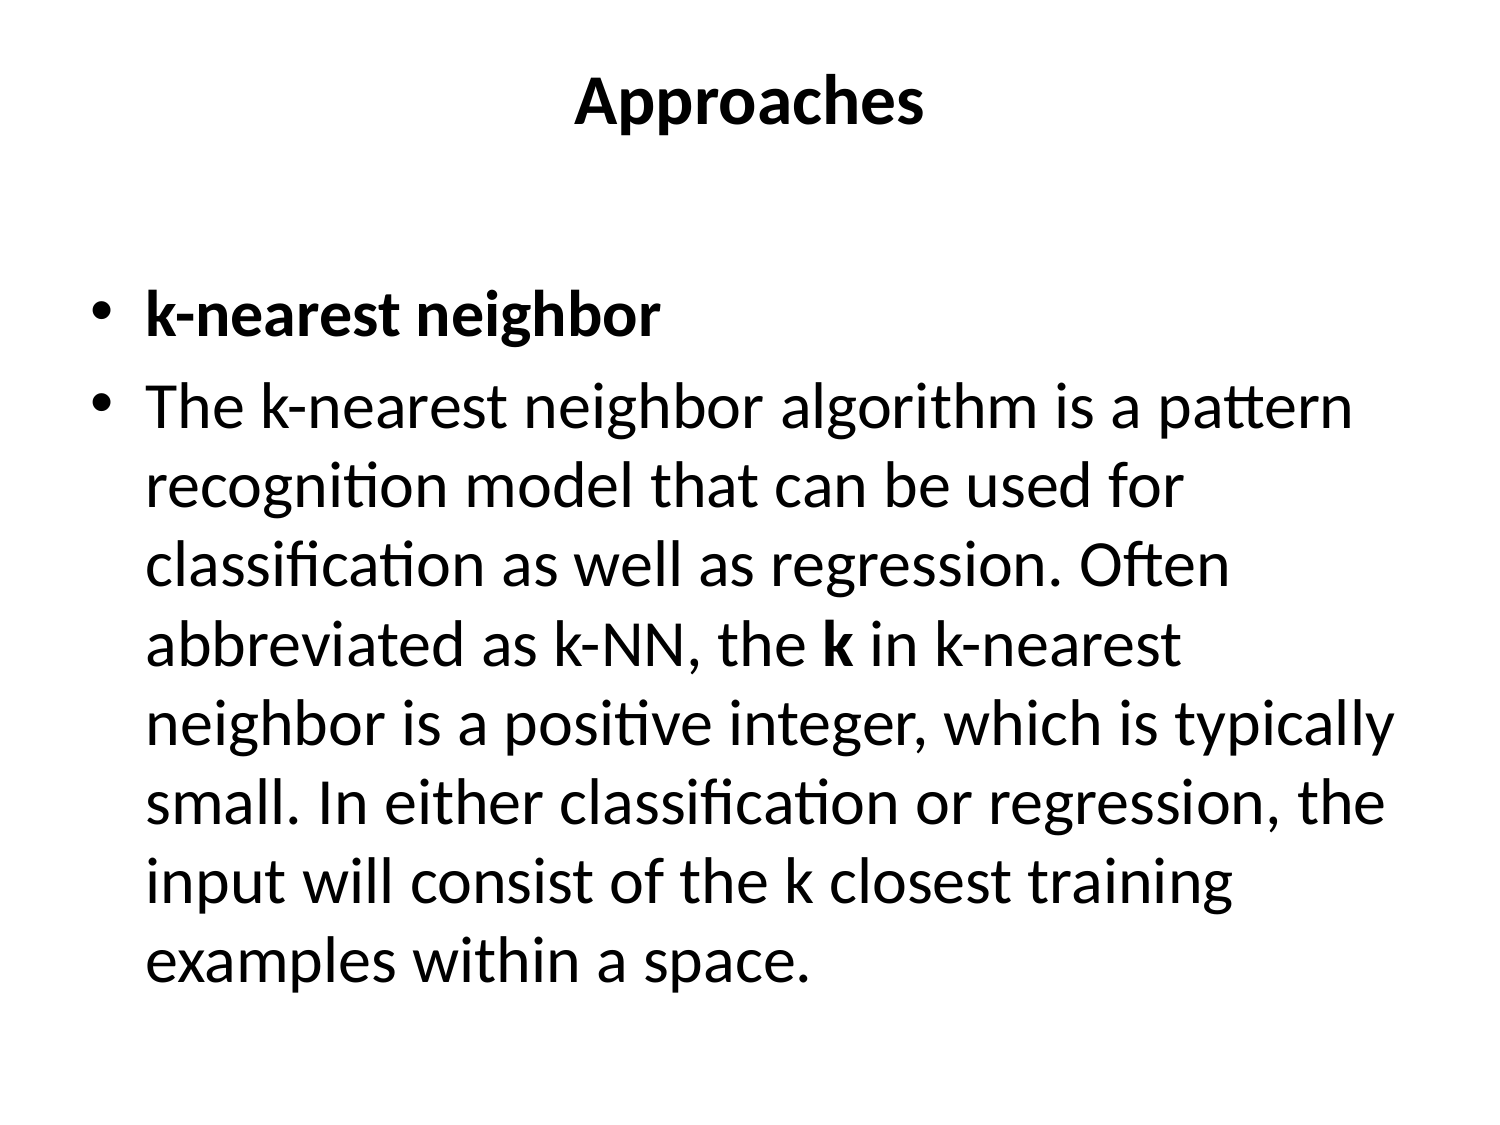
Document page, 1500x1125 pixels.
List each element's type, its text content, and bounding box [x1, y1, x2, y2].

title Approaches [75, 45, 1425, 233]
list k-nearest neighbor The k-nearest neighbor algorithm is a pattern recognition model that can be used for classification as well as regression. Often abbreviated as k-NN, the k in k-nearest neighbor is a positive integer, which is typically small. In either classification or regression, the input will consist of the k closest training examples within a space. [75, 262, 1425, 1005]
